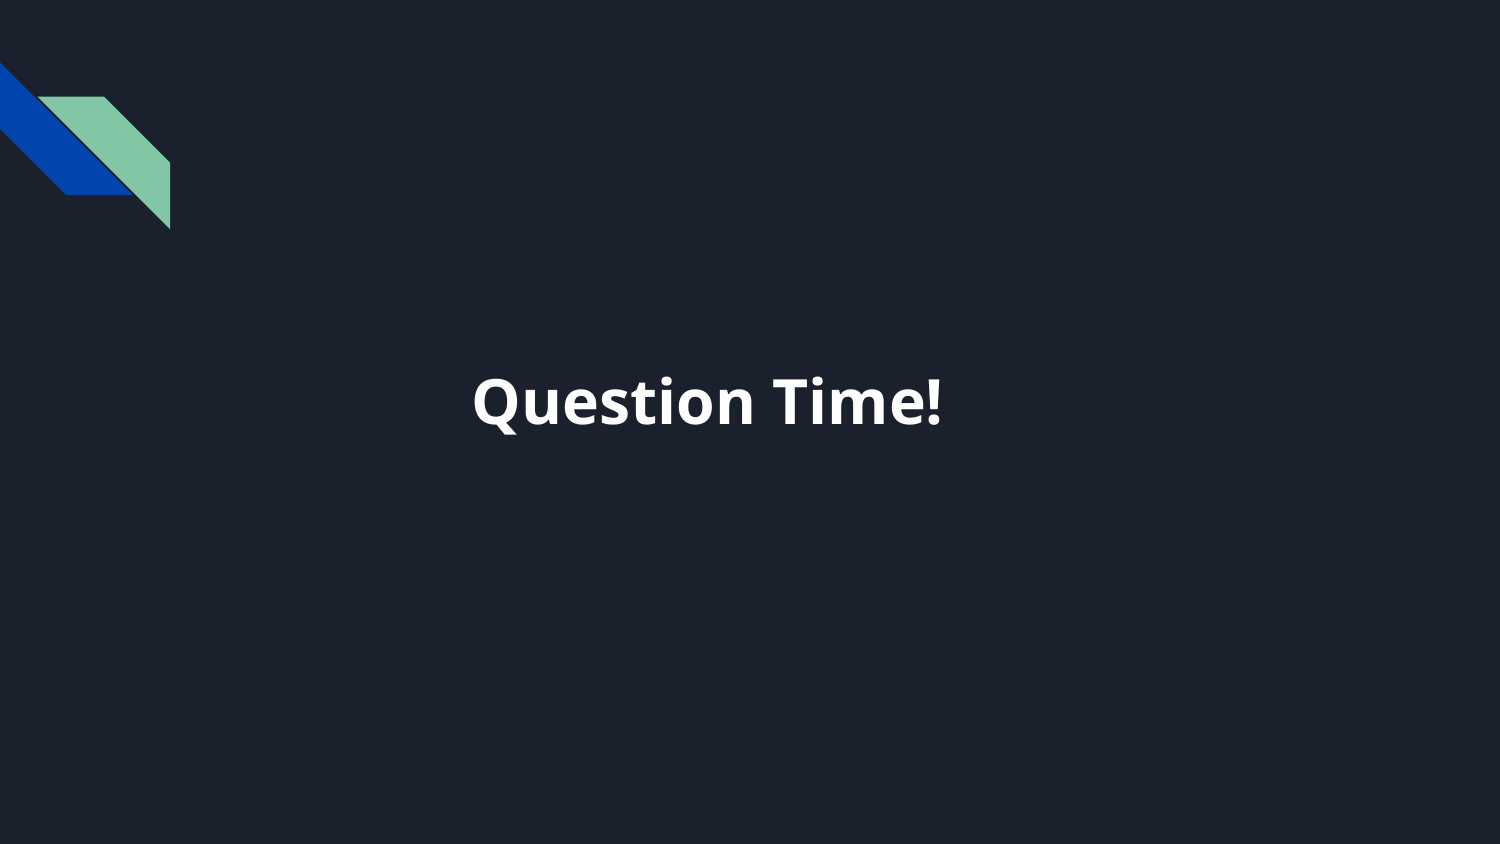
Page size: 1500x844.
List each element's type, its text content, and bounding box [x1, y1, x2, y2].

title Question Time! [456, 346, 1043, 497]
